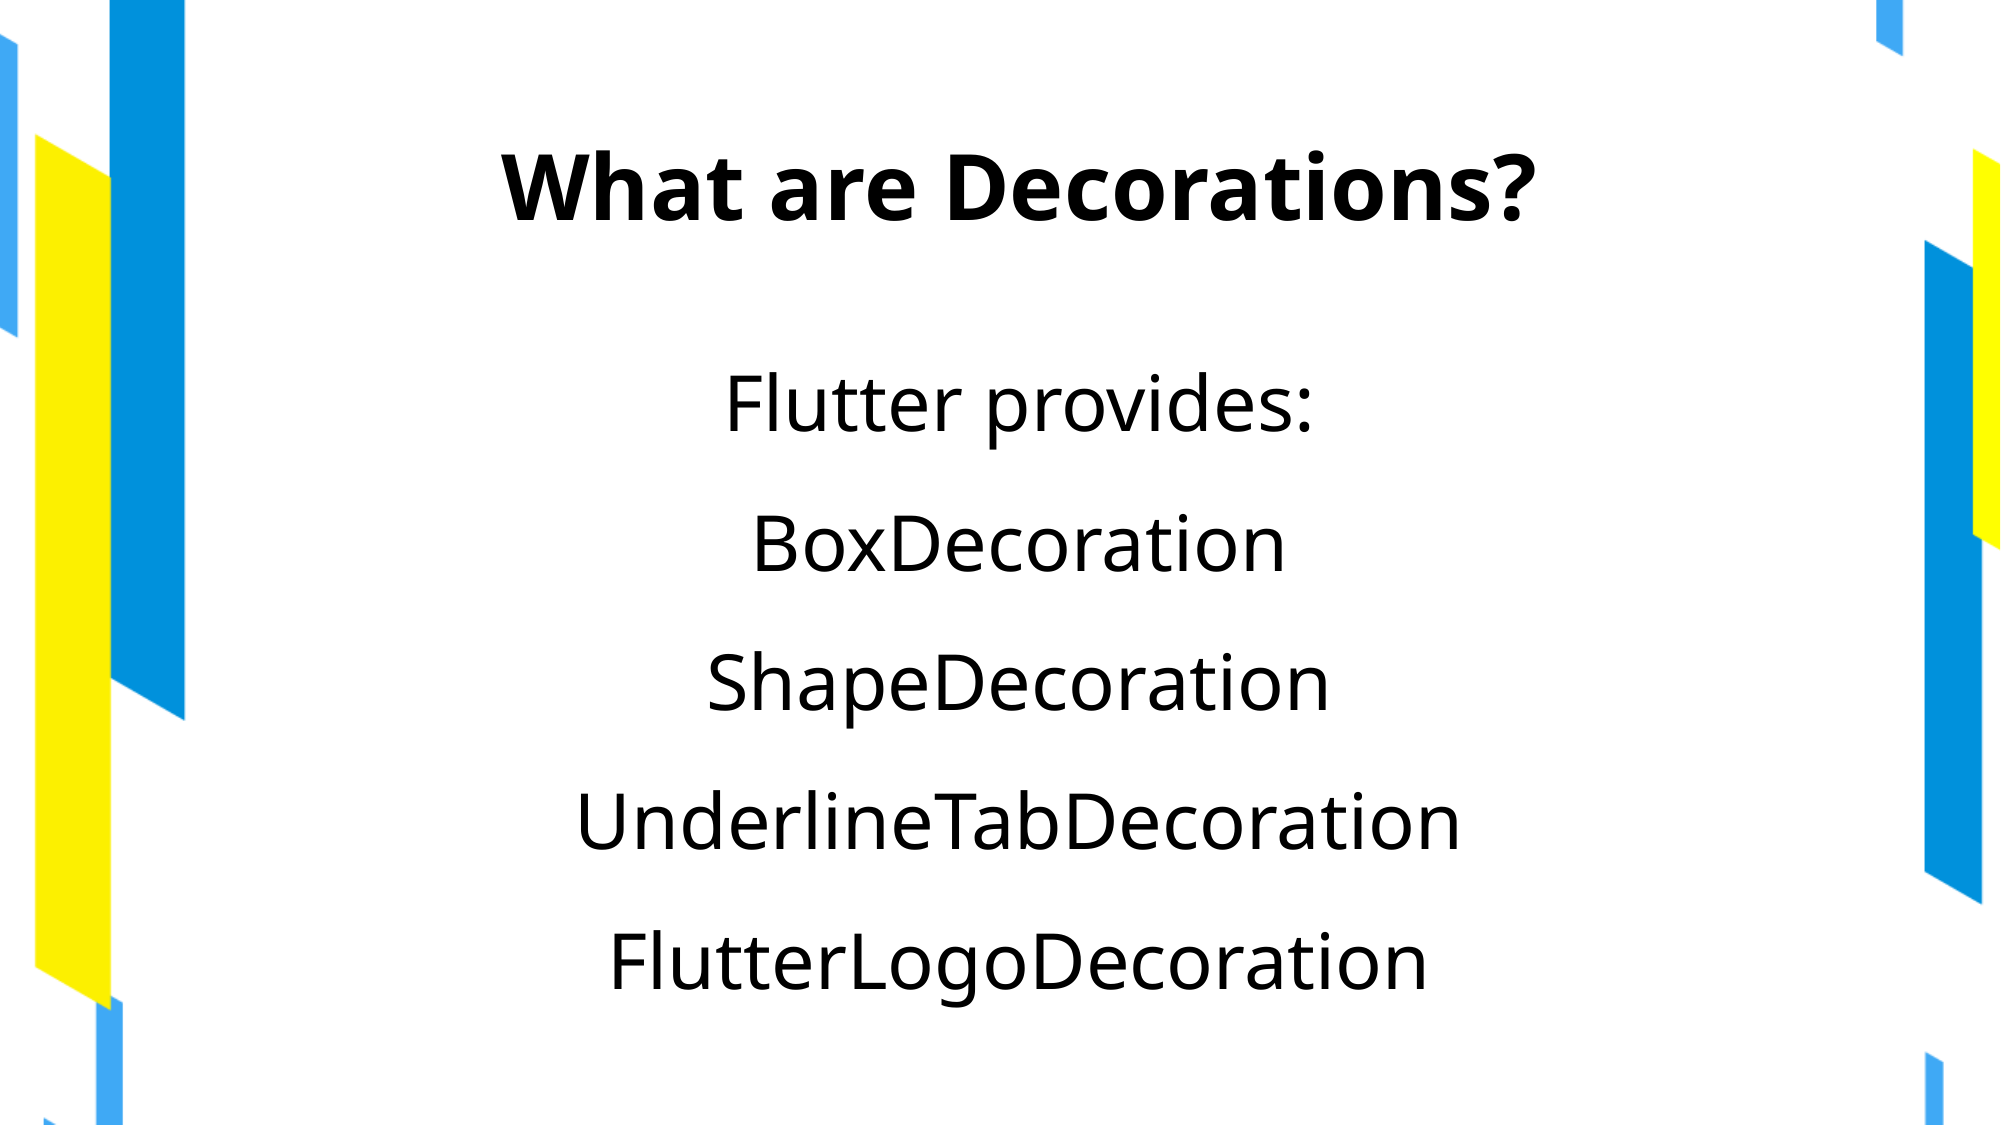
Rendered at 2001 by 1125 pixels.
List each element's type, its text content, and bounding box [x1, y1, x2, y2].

title What are Decorations? [210, 82, 1829, 299]
list Flutter provides: BoxDecoration ShapeDecoration UnderlineTabDecoration FlutterLogoDecoration [210, 299, 1829, 1014]
picture [0, 0, 2001, 1125]
